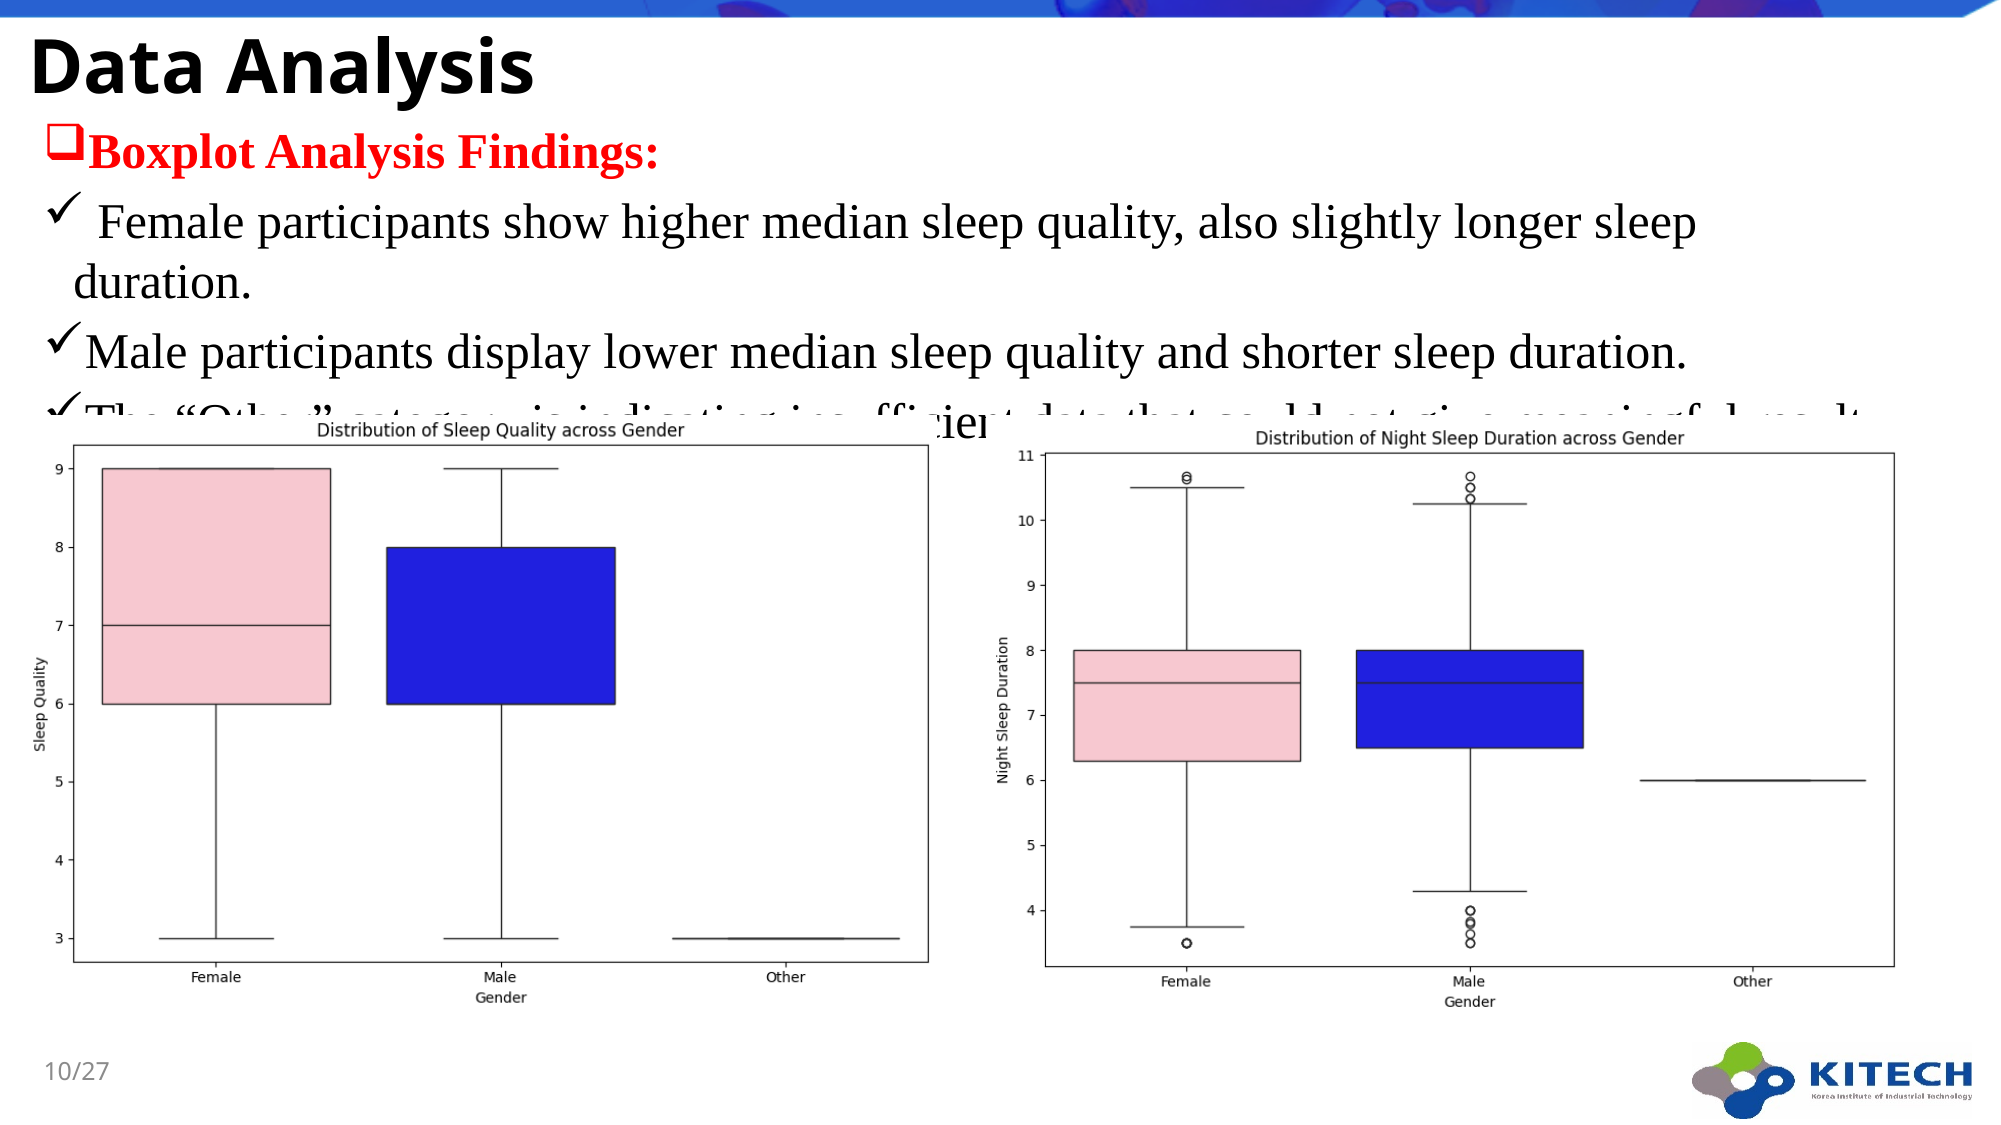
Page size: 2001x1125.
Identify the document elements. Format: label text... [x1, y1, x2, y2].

slide_number 10/27 [28, 1042, 479, 1103]
list Boxplot Analysis Findings: Female participants show higher median sleep quality, also slightly longer sleep duration. Male participants display lower median sleep quality and shorter sleep duration. The “Other” category is indicating insufficient data that could not give meaningful result. [28, 111, 1903, 955]
title Data Analysis [28, 18, 1903, 110]
picture [0, 0, 2001, 1125]
